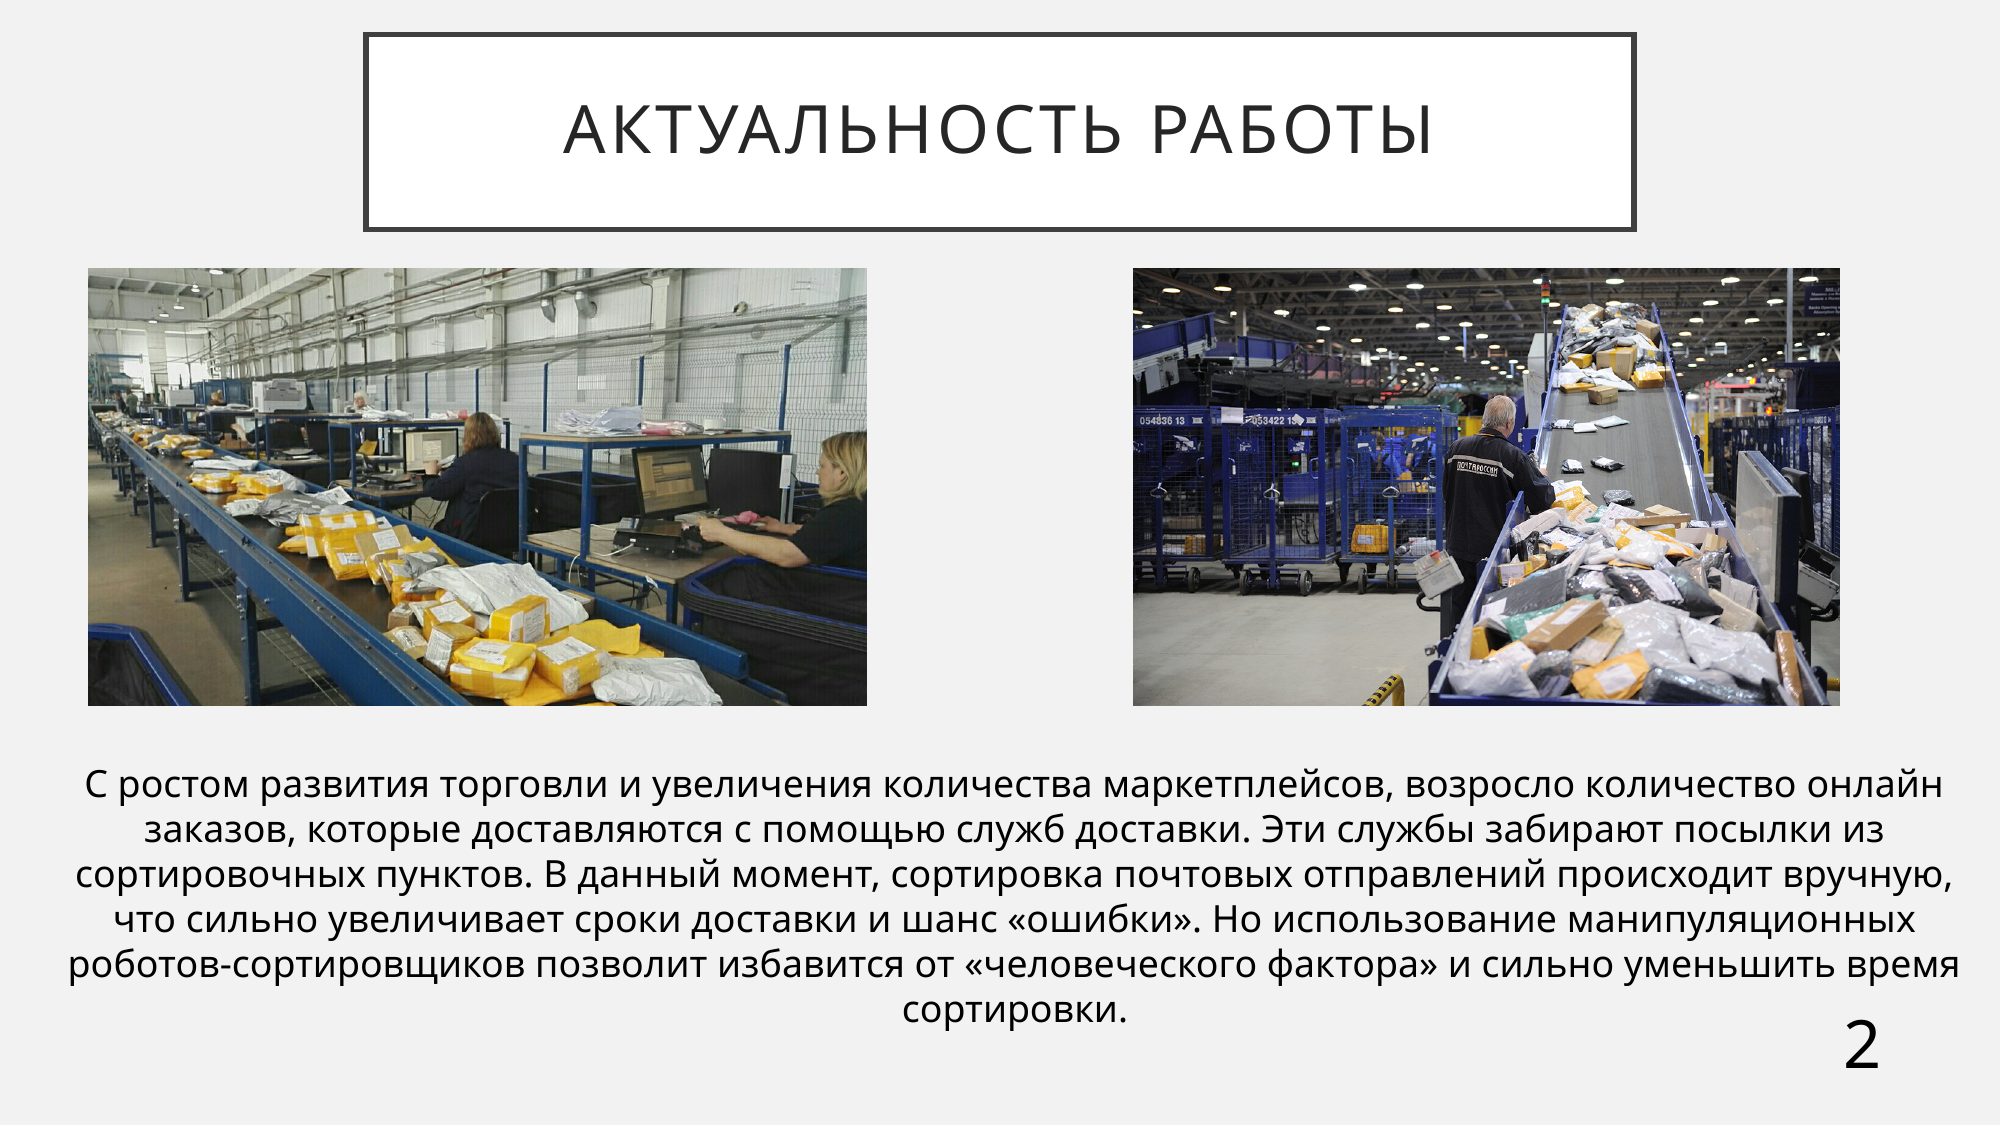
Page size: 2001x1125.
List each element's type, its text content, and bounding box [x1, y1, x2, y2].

title Актуальность работы [363, 32, 1637, 232]
text_box 2 [1828, 994, 1986, 1090]
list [1133, 268, 1840, 706]
text_box С ростом развития торговли и увеличения количества маркетплейсов, возросло количество онлайн заказов, которые доставляются с помощью служб доставки. Эти службы забирают посылки из сортировочных пунктов. В данный момент, сортировка почтовых отправлений происходит вручную, что сильно увеличивает сроки доставки и шанс «ошибки». Но использование манипуляционных роботов-сортировщиков позволит избавится от «человеческого фактора» и сильно уменьшить время сортировки. [52, 752, 1978, 1037]
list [88, 268, 867, 706]
